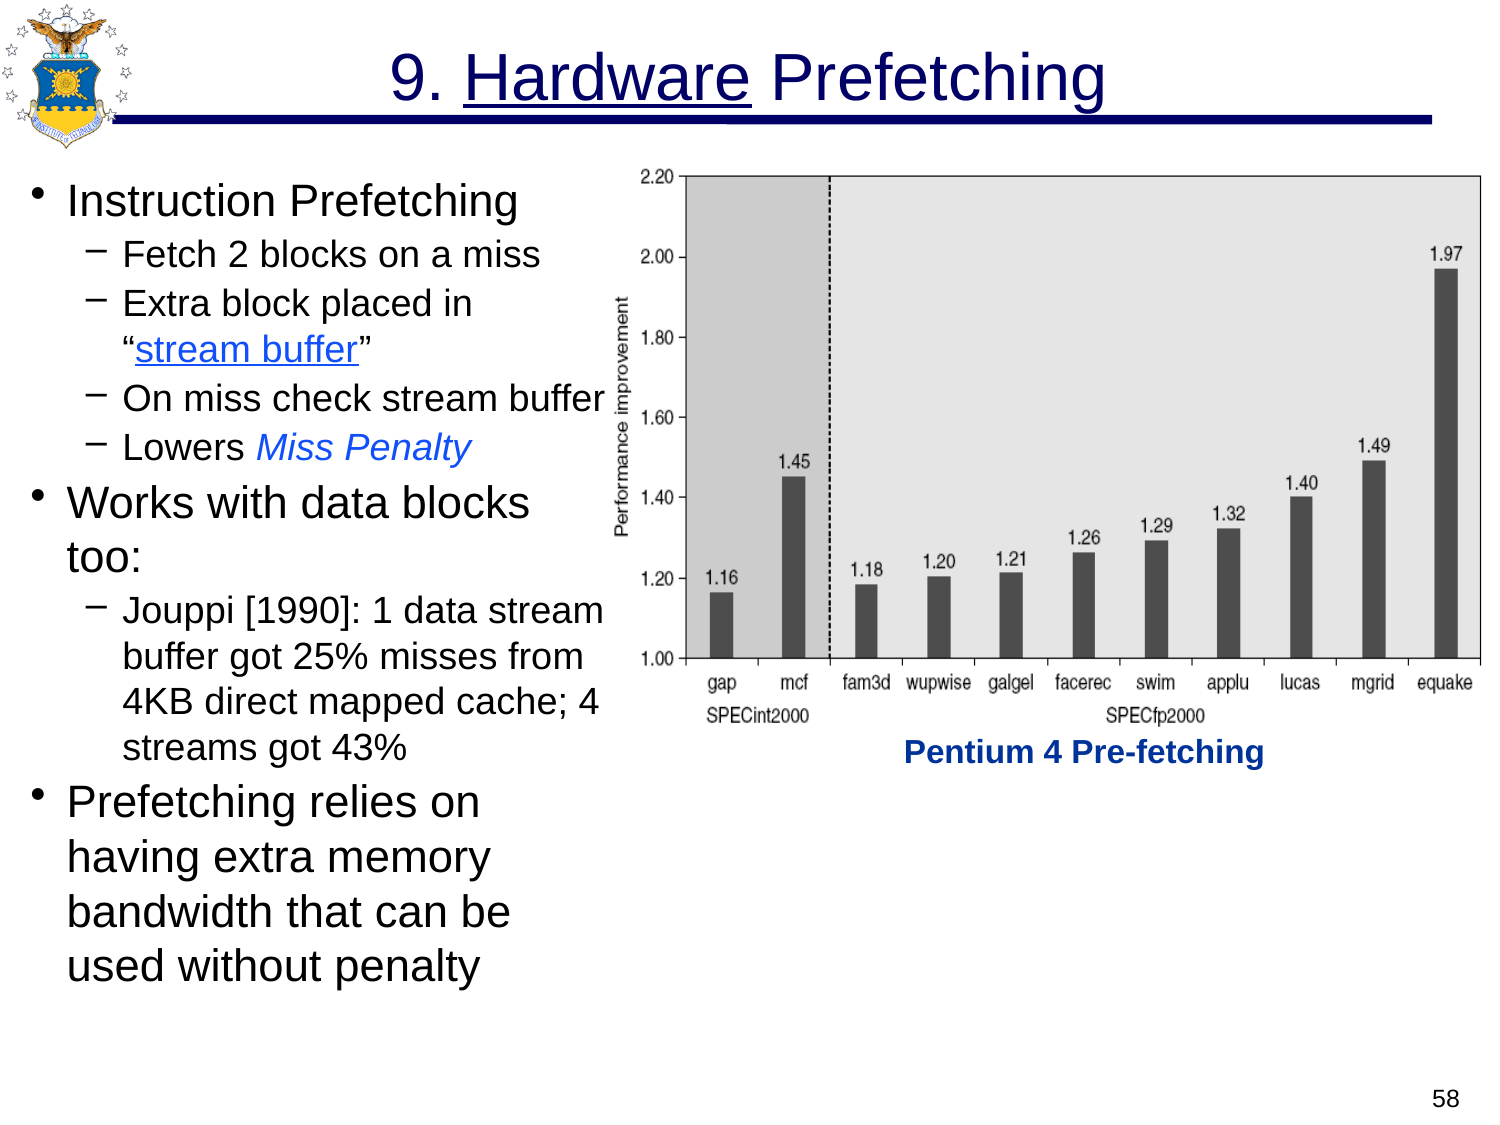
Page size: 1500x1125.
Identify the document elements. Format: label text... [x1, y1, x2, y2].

slide_number 58 [1124, 1074, 1476, 1113]
title 9. Hardware Prefetching [96, 30, 1400, 118]
picture [589, 153, 1500, 735]
text_box Pentium 4 Pre-fetching [745, 743, 1425, 778]
picture [0, 2, 133, 150]
list Instruction Prefetching Fetch 2 blocks on a miss Extra block placed in “stream buffer” On miss check stream buffer Lowers Miss Penalty Works with data blocks too: Jouppi [1990]: 1 data stream buffer got 25% misses from 4KB direct mapped cache; 4 streams got 43% Prefetching relies on having extra memory bandwidth that can be used without penalty [15, 163, 627, 1016]
